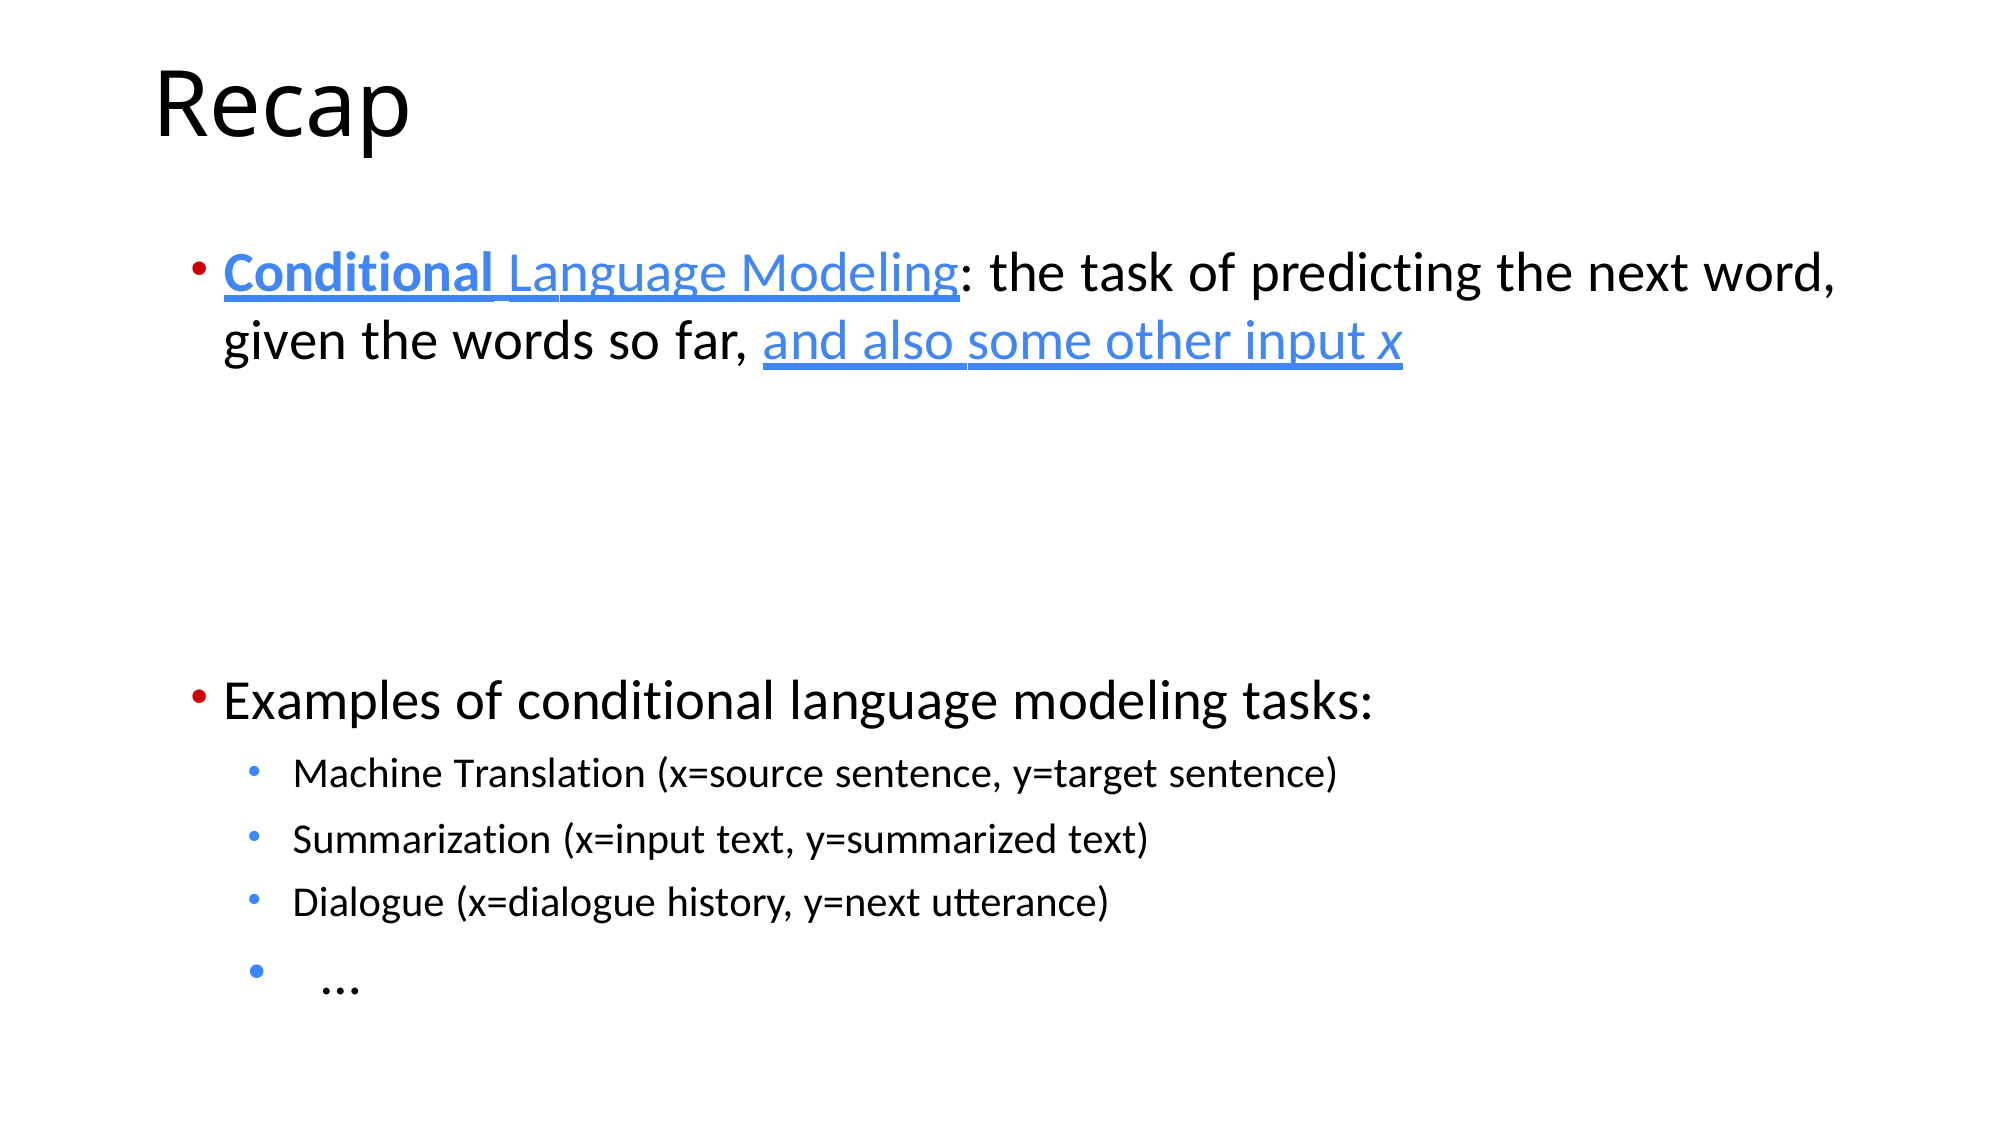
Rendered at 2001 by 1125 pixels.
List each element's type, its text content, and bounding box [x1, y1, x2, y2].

title Recap [137, 22, 1863, 193]
